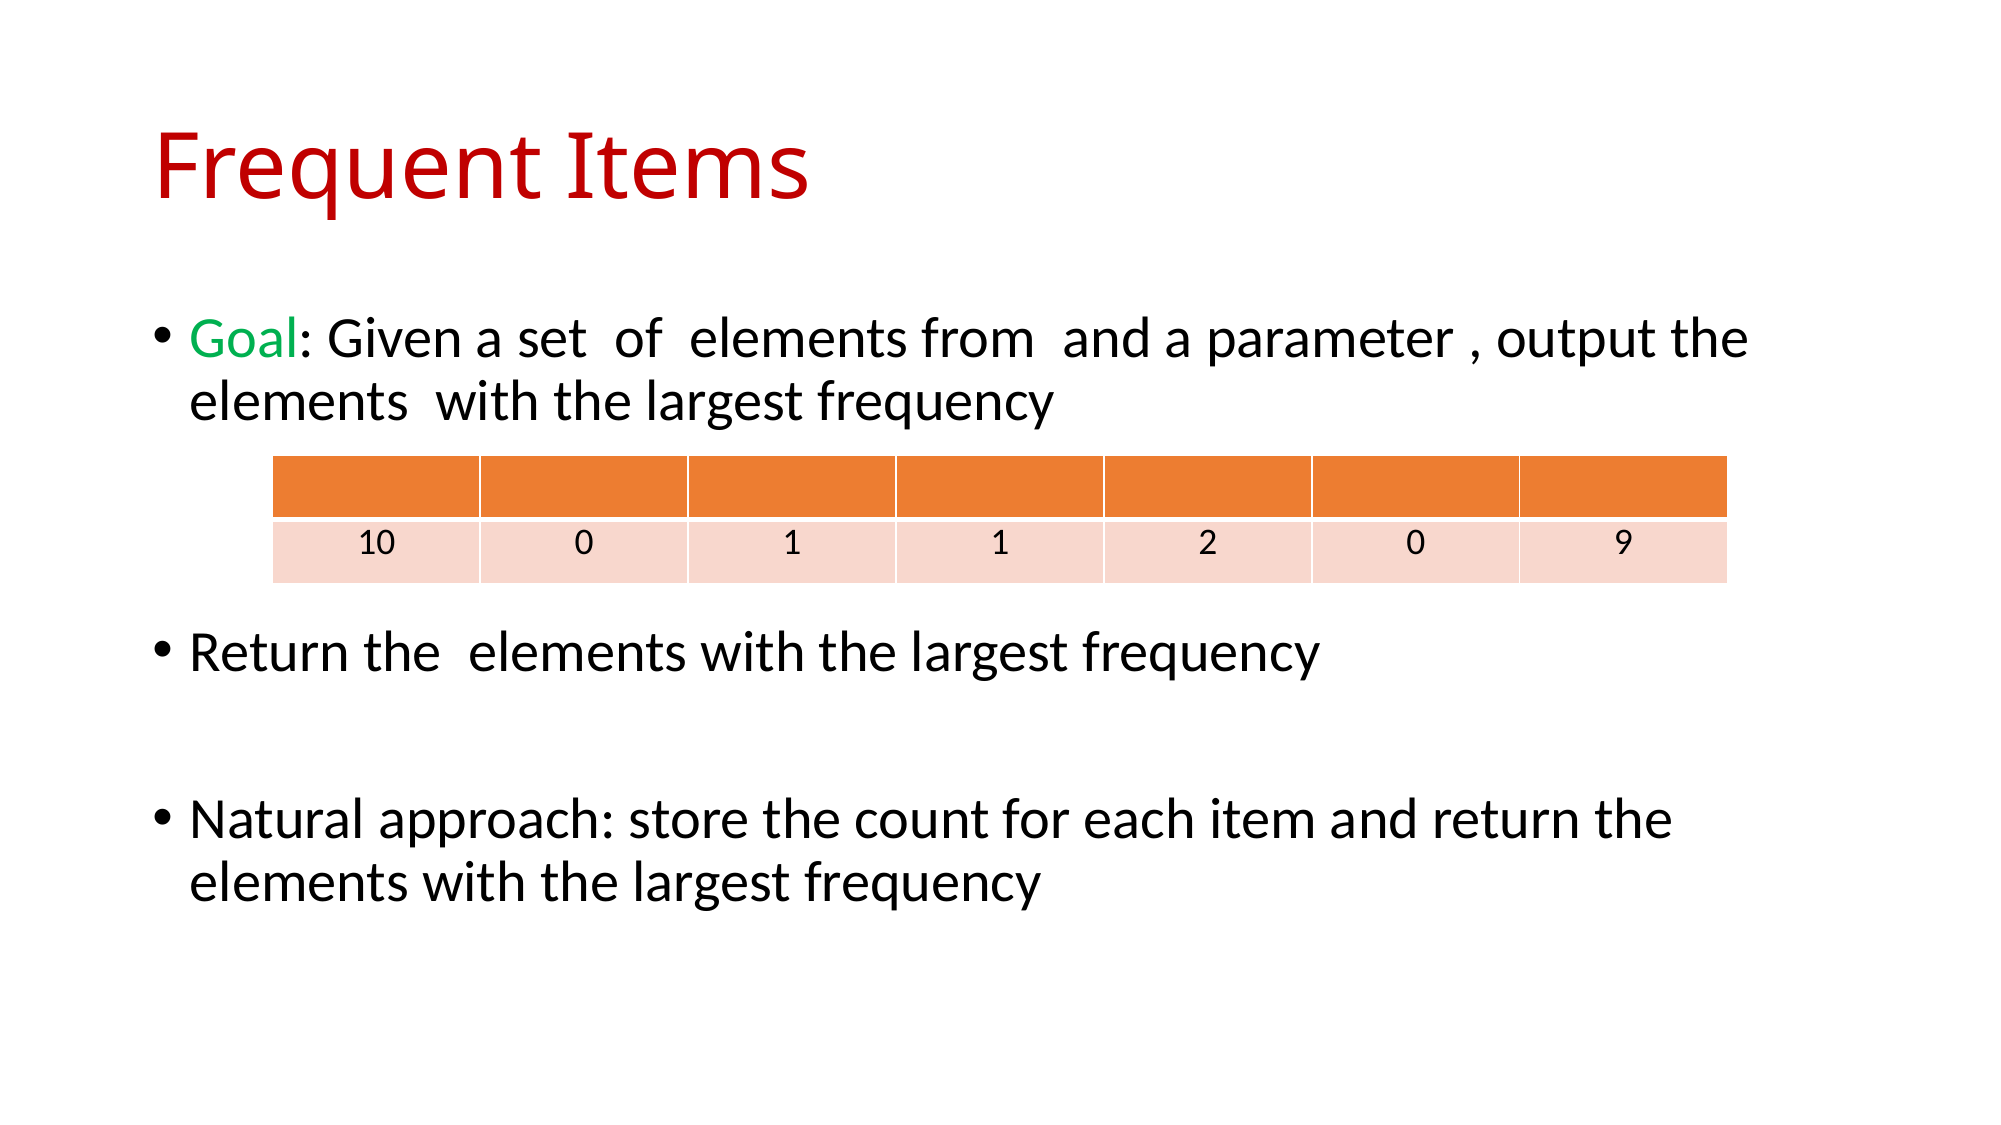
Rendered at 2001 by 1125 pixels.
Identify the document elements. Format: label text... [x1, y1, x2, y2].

title Frequent Items [137, 59, 1863, 278]
